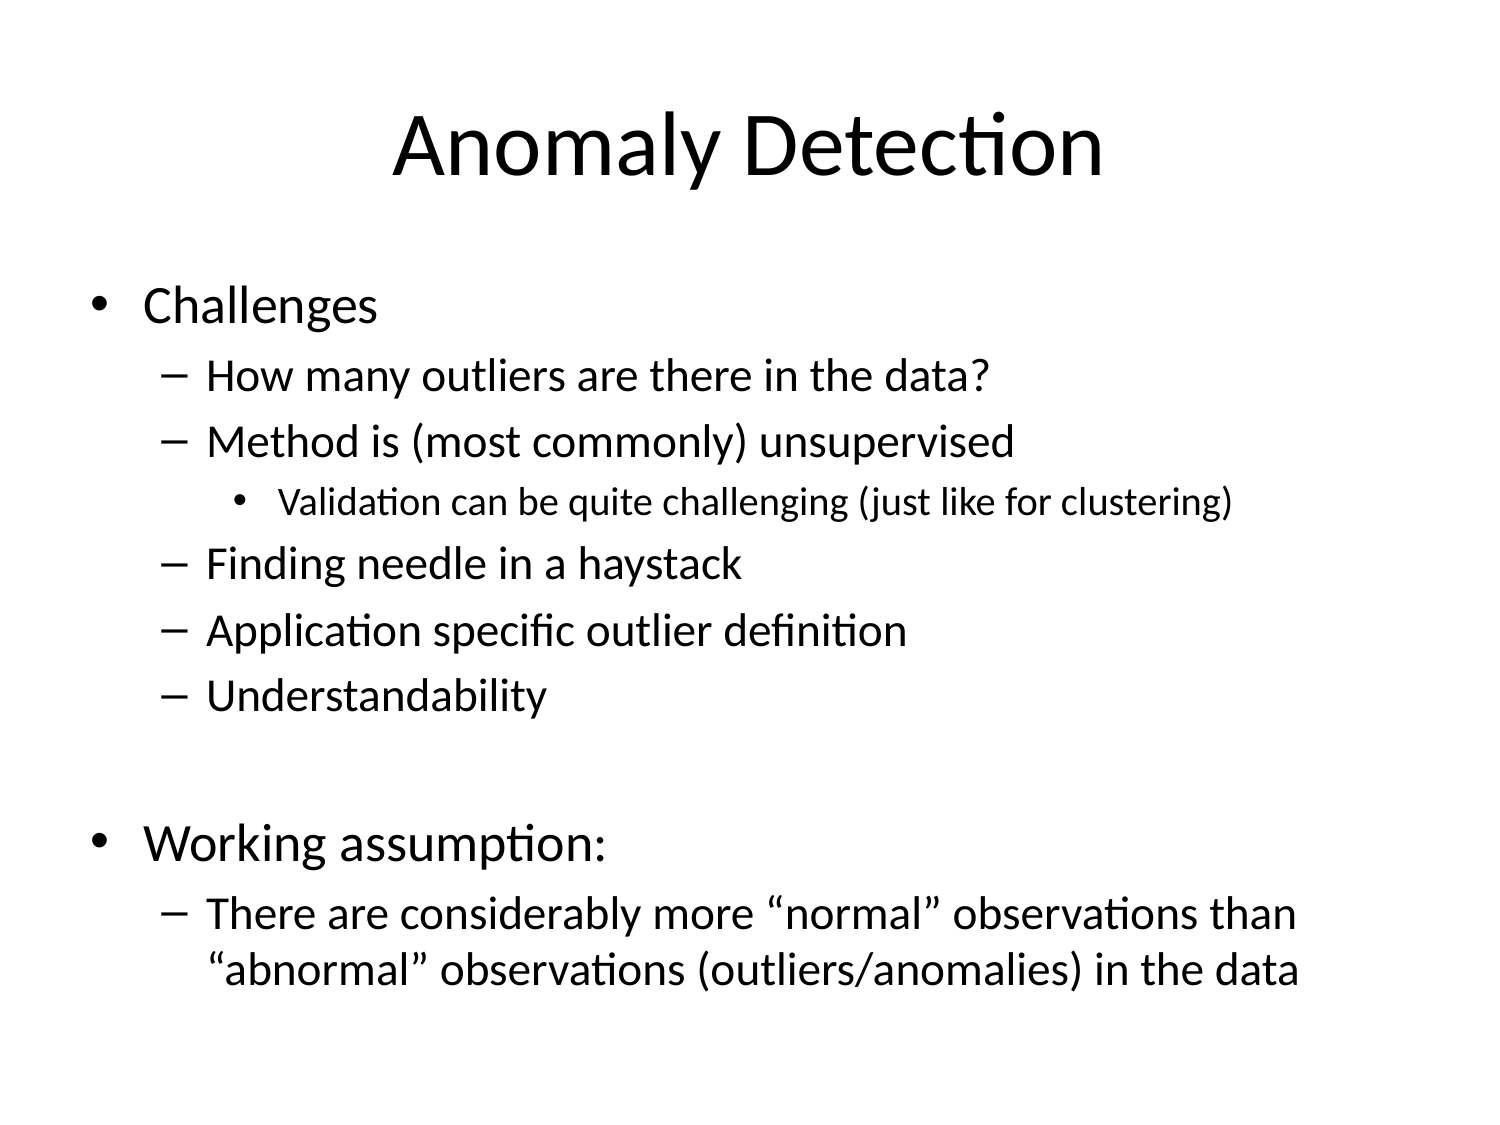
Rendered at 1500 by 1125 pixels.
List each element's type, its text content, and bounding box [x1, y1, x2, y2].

list Challenges How many outliers are there in the data? Method is (most commonly) unsupervised Validation can be quite challenging (just like for clustering) Finding needle in a haystack Application specific outlier definition Understandability Working assumption: There are considerably more “normal” observations than “abnormal” observations (outliers/anomalies) in the data [75, 262, 1425, 1005]
title Anomaly Detection [75, 45, 1425, 233]
